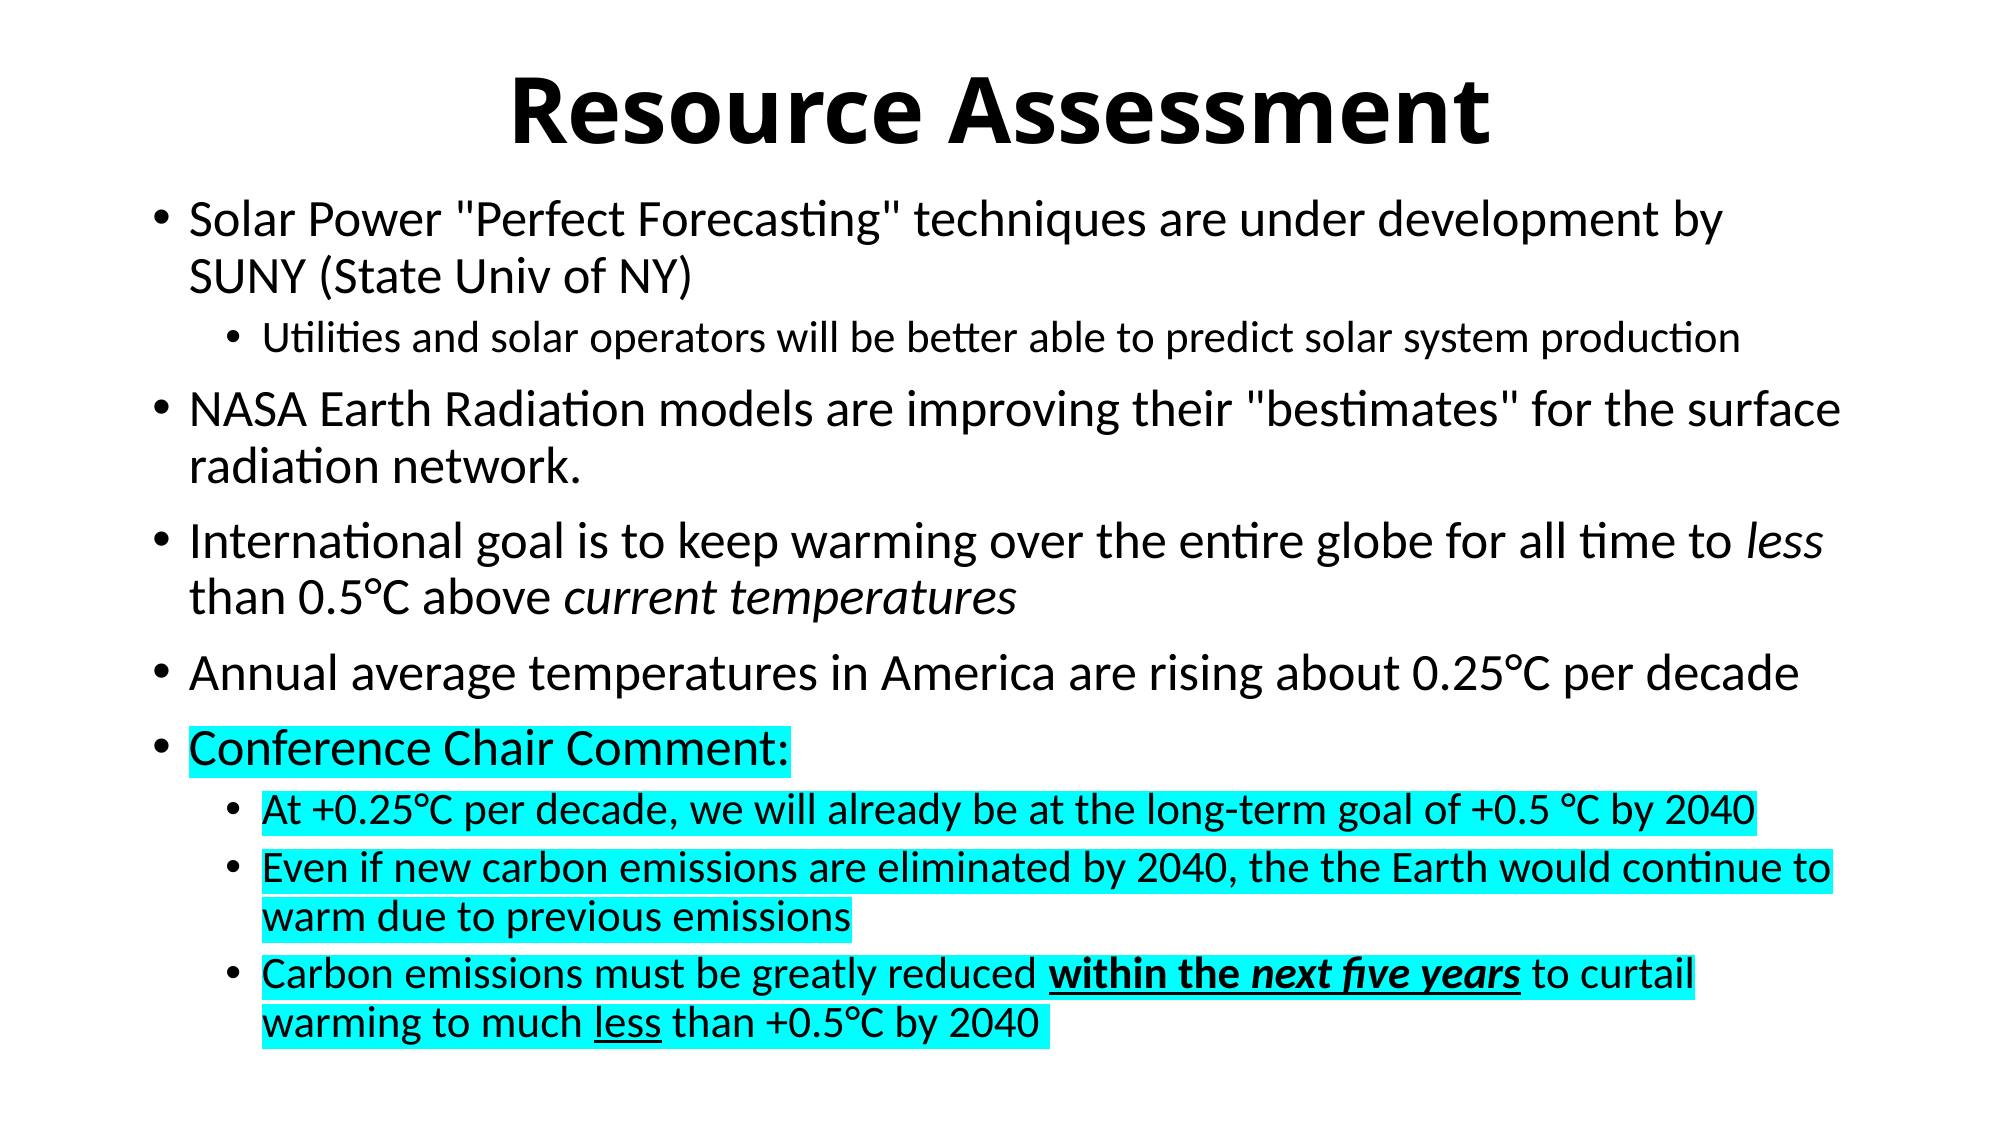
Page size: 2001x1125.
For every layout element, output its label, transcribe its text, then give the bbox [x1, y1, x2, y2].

title Resource Assessment [137, 59, 1863, 184]
list Solar Power "Perfect Forecasting" techniques are under development by SUNY (State Univ of NY) Utilities and solar operators will be better able to predict solar system production NASA Earth Radiation models are improving their "bestimates" for the surface radiation network. International goal is to keep warming over the entire globe for all time to less than 0.5°C above current temperatures Annual average temperatures in America are rising about 0.25°C per decade Conference Chair Comment: At +0.25°C per decade, we will already be at the long-term goal of +0.5 °C by 2040 Even if new carbon emissions are eliminated by 2040, the the Earth would continue to warm due to previous emissions Carbon emissions must be greatly reduced within the next five years to curtail warming to much less than +0.5°C by 2040 [137, 184, 1863, 1066]
